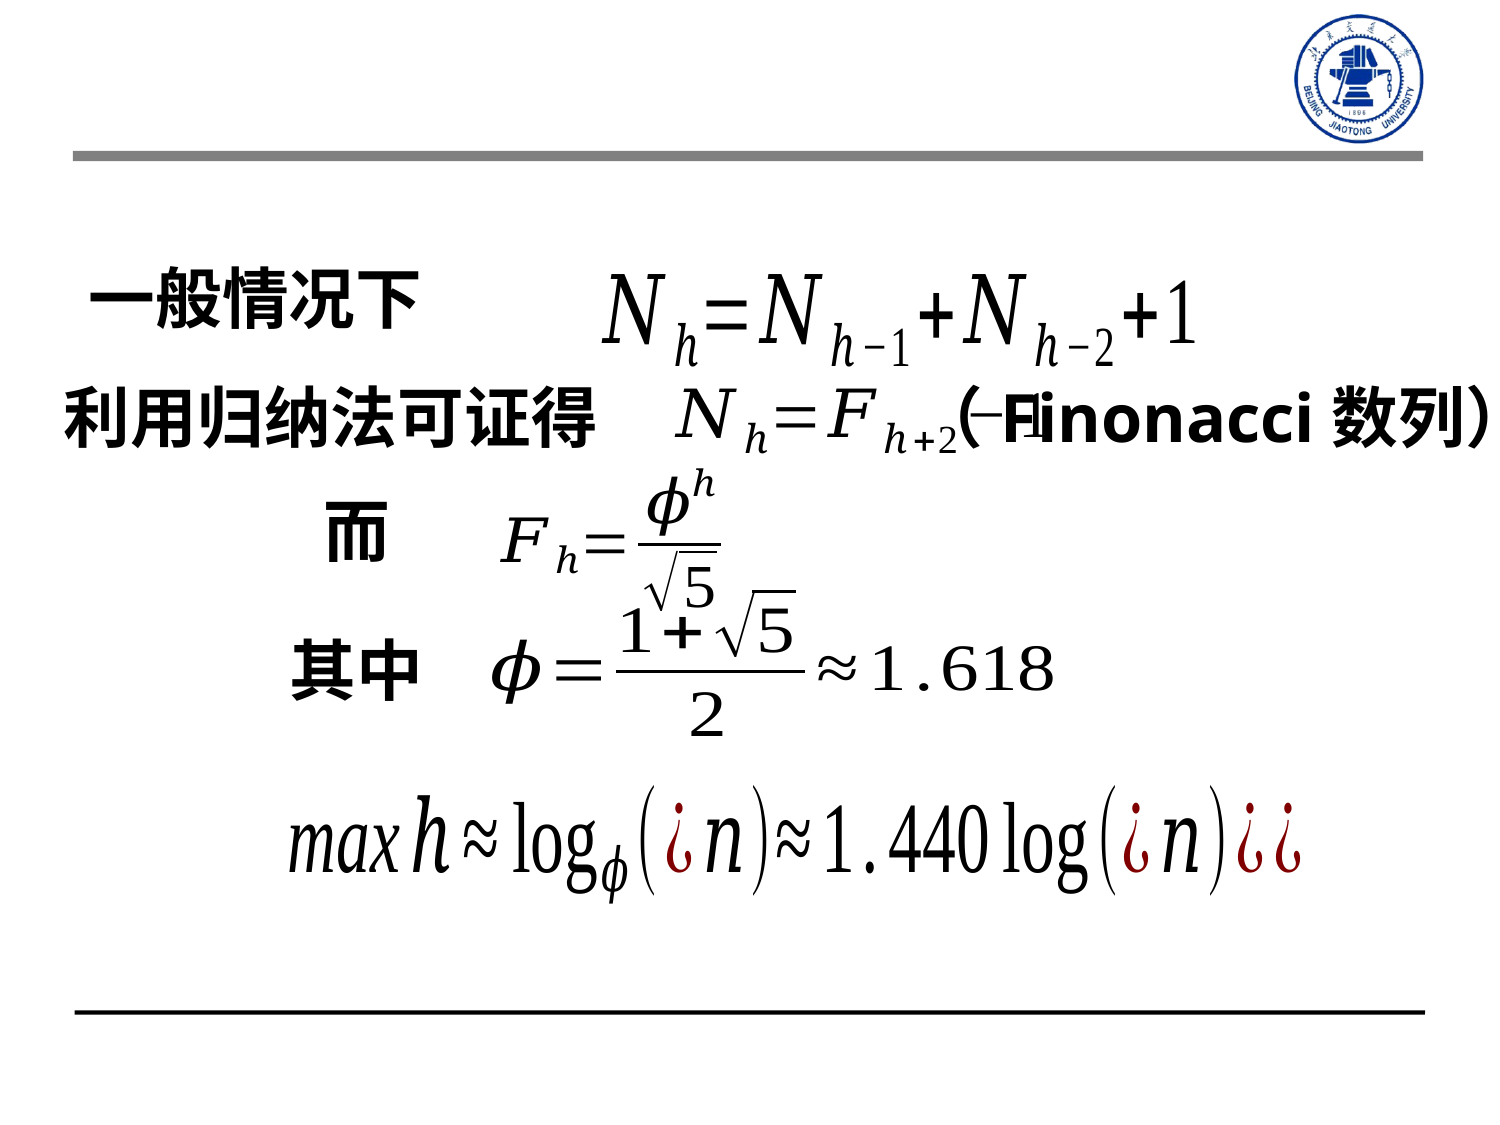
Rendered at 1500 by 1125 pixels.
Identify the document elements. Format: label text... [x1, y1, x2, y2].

text_box 而 [308, 482, 405, 578]
text_box 一般情况下 [73, 249, 438, 345]
picture [1294, 14, 1424, 144]
text_box 利用归纳法可证得 （Finonacci数列） [49, 368, 1500, 463]
text_box 其中 [275, 621, 439, 717]
